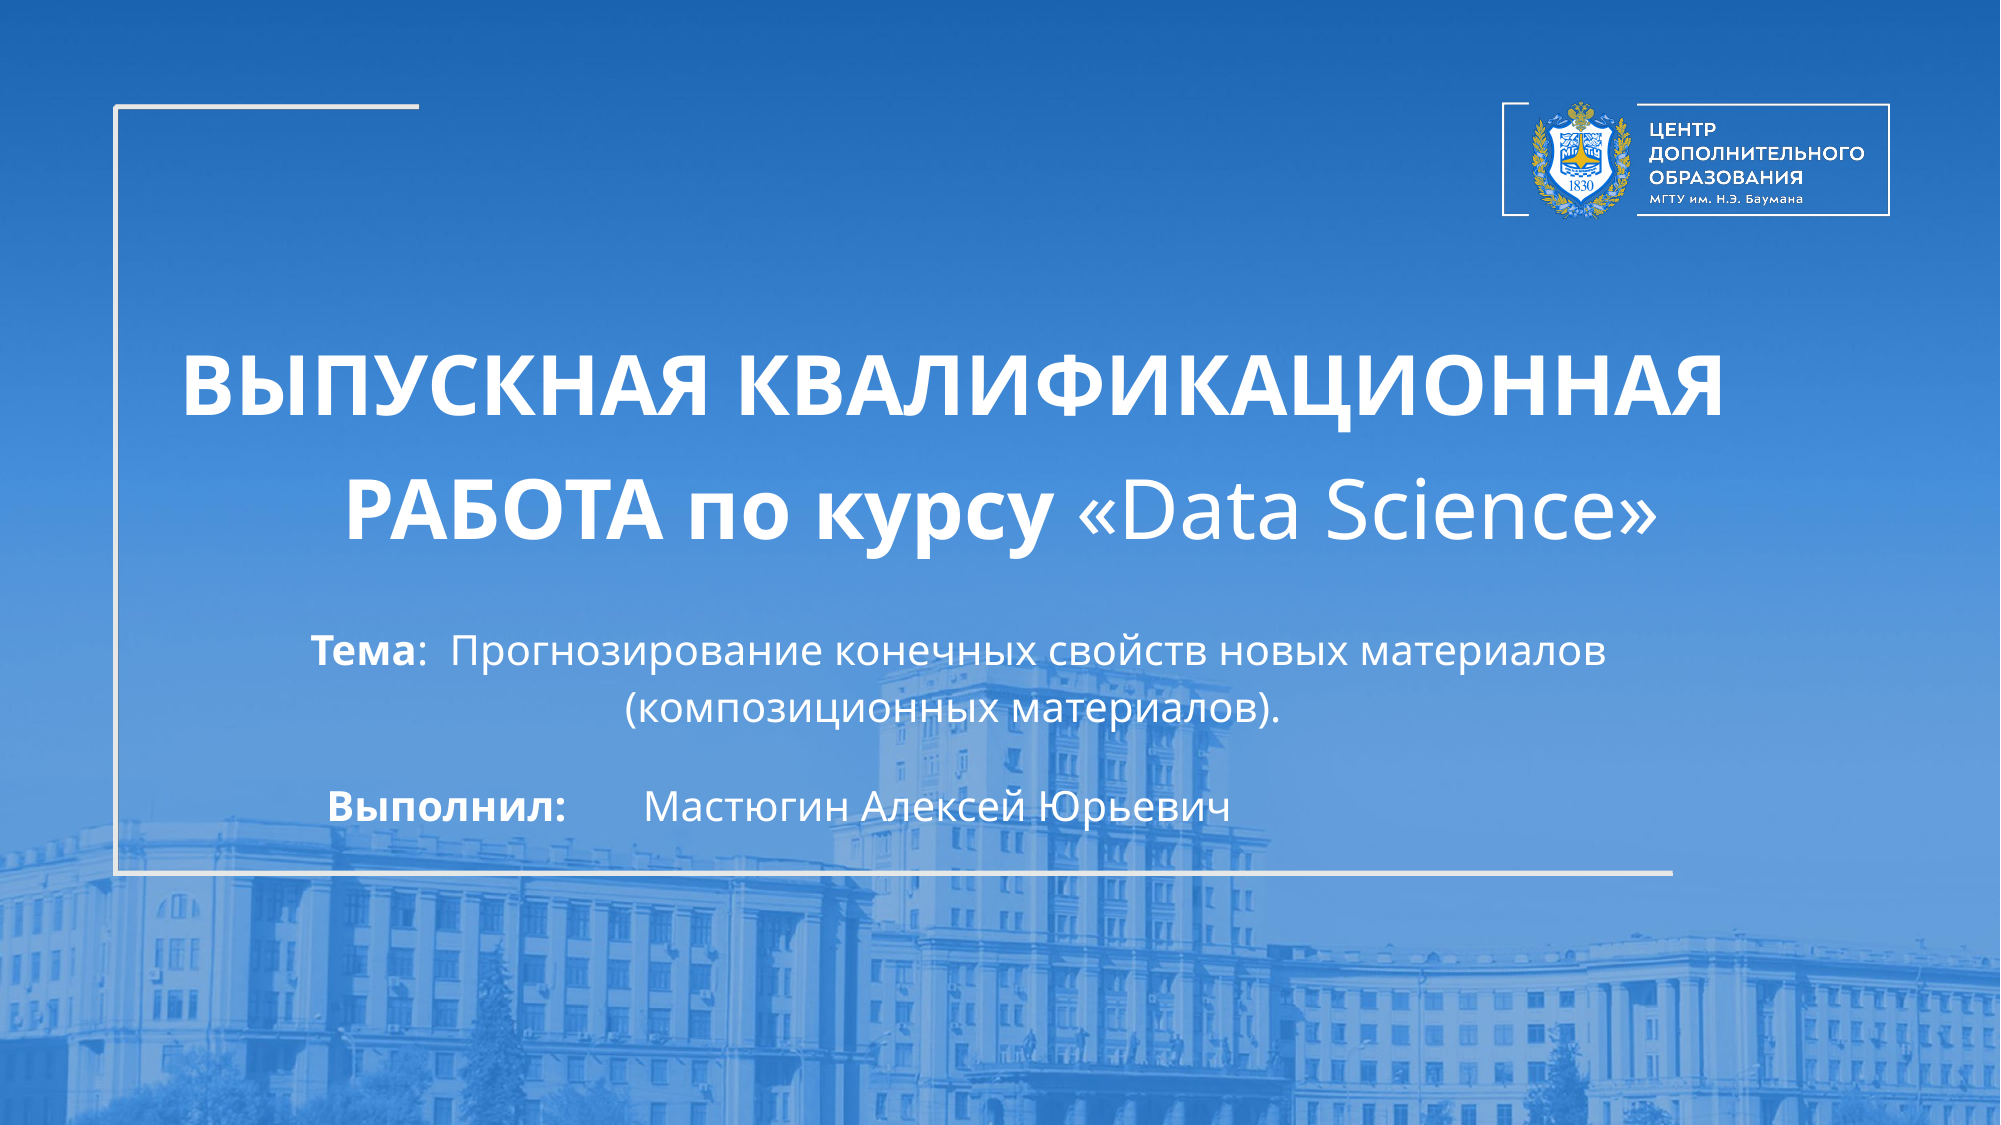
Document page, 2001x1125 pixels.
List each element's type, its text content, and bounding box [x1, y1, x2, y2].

subtitle Выполнил: Мастюгин Алексей Юрьевич [176, 763, 1673, 907]
picture [0, 0, 2000, 1125]
title ВЫПУСКНАЯ КВАЛИФИКАЦИОННАЯ РАБОТА по курсу «Data Science» Тема: Прогнозирование конечных свойств новых материалов (композиционных материалов). [105, 218, 1812, 739]
